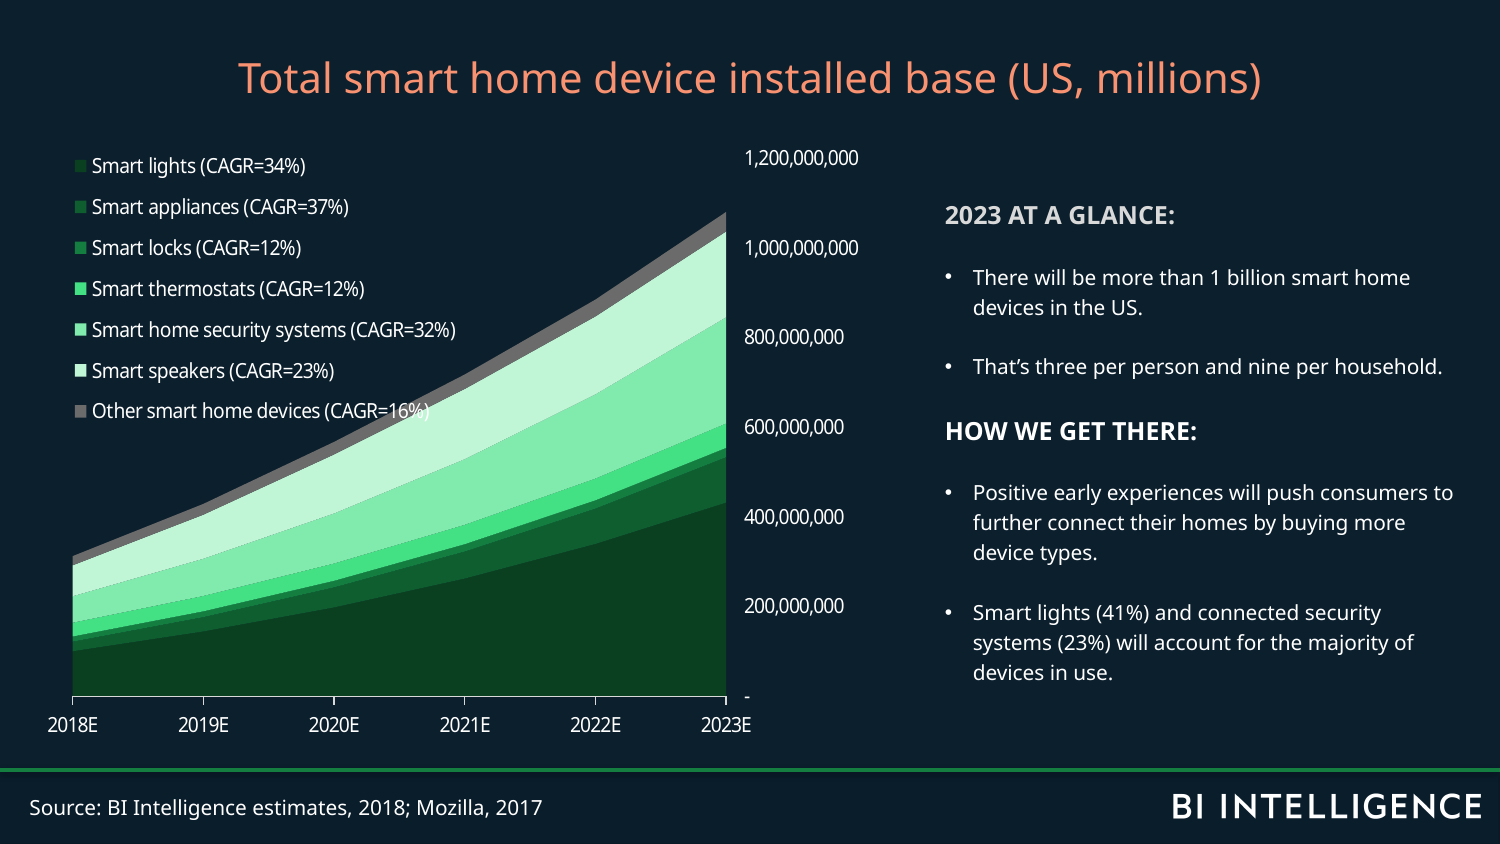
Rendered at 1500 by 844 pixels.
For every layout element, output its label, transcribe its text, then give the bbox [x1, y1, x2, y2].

list 2023 at a glance: There will be more than 1 billion smart home devices in the US. That’s three per person and nine per household. How we get there: Positive early experiences will push consumers to further connect their homes by buying more device types. Smart lights (41%) and connected security systems (23%) will account for the majority of devices in use. [930, 138, 1470, 739]
chart [29, 138, 871, 740]
picture [1169, 787, 1484, 825]
list Source: BI Intelligence estimates, 2018; Mozilla, 2017 [14, 785, 645, 829]
list Total smart home device installed base (US, millions) [30, 33, 1470, 110]
